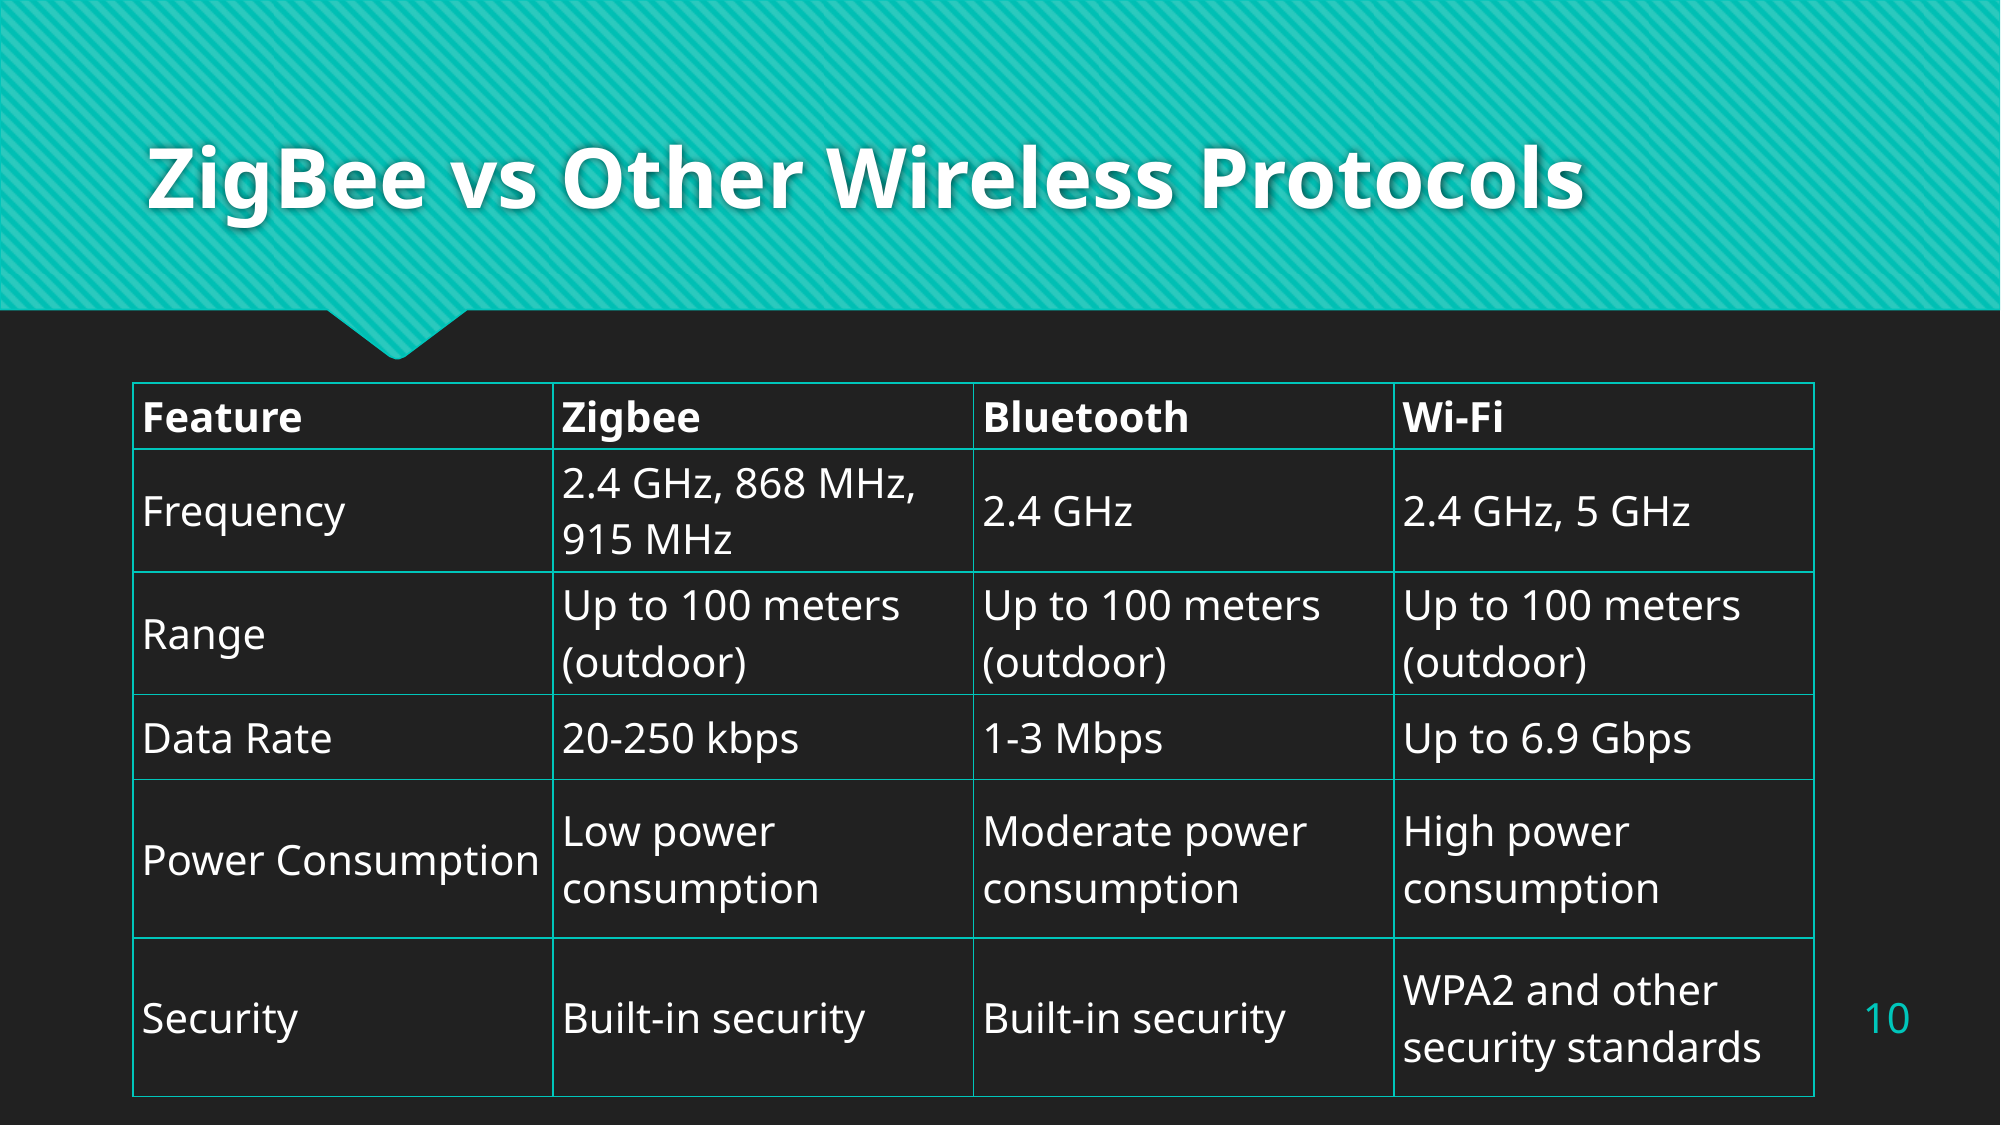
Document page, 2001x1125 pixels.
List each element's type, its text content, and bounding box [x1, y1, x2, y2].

table_cell Built-in security [974, 939, 1393, 1096]
table_cell Power Consumption [134, 780, 552, 937]
table_cell Low power consumption [554, 780, 973, 937]
table_cell 2.4 GHz, 868 MHz, 915 MHz [554, 450, 973, 571]
table_cell Moderate power consumption [974, 780, 1393, 937]
table_cell Up to 100 meters (outdoor) [1395, 573, 1813, 694]
table_cell Up to 6.9 Gbps [1395, 695, 1813, 779]
table_cell Frequency [134, 450, 552, 571]
table_cell 2.4 GHz [974, 450, 1393, 571]
slide_number 10 [1751, 970, 1926, 1051]
table_cell 20-250 kbps [554, 695, 973, 779]
table_cell Security [134, 939, 552, 1096]
title ZigBee vs Other Wireless Protocols [132, 73, 1868, 233]
table_cell 1-3 Mbps [974, 695, 1393, 779]
table_cell 2.4 GHz, 5 GHz [1395, 450, 1813, 571]
table_cell Range [134, 573, 552, 694]
table_header Wi-Fi [1395, 384, 1813, 448]
table_cell Built-in security [554, 939, 973, 1096]
table_cell High power consumption [1395, 780, 1813, 937]
table_header Zigbee [554, 384, 973, 448]
table_cell Up to 100 meters (outdoor) [554, 573, 973, 694]
table_cell WPA2 and other security standards [1395, 939, 1813, 1096]
table_header Feature [134, 384, 552, 448]
table_header Bluetooth [974, 384, 1393, 448]
table_cell Up to 100 meters (outdoor) [974, 573, 1393, 694]
table_cell Data Rate [134, 695, 552, 779]
